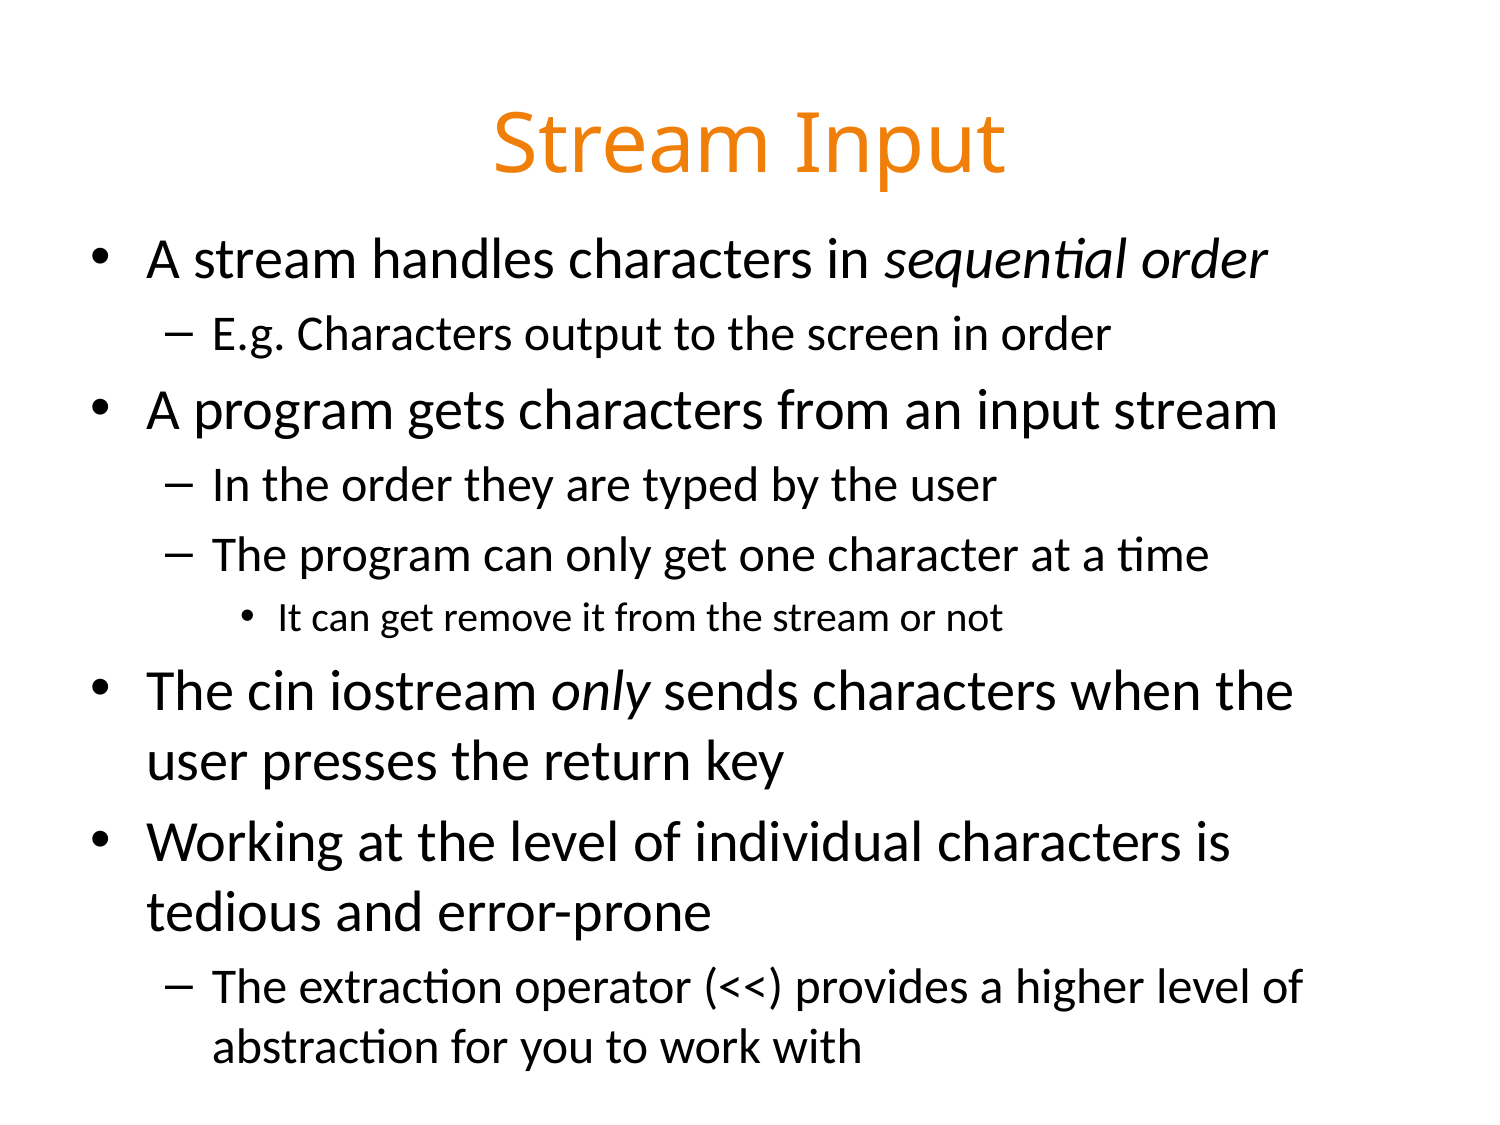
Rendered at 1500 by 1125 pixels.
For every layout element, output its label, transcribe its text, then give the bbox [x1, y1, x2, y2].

list A stream handles characters in sequential order E.g. Characters output to the screen in order A program gets characters from an input stream In the order they are typed by the user The program can only get one character at a time It can get remove it from the stream or not The cin iostream only sends characters when the user presses the return key Working at the level of individual characters is tedious and error-prone The extraction operator (<<) provides a higher level of abstraction for you to work with [74, 212, 1426, 1063]
title Stream Input [74, 44, 1426, 212]
